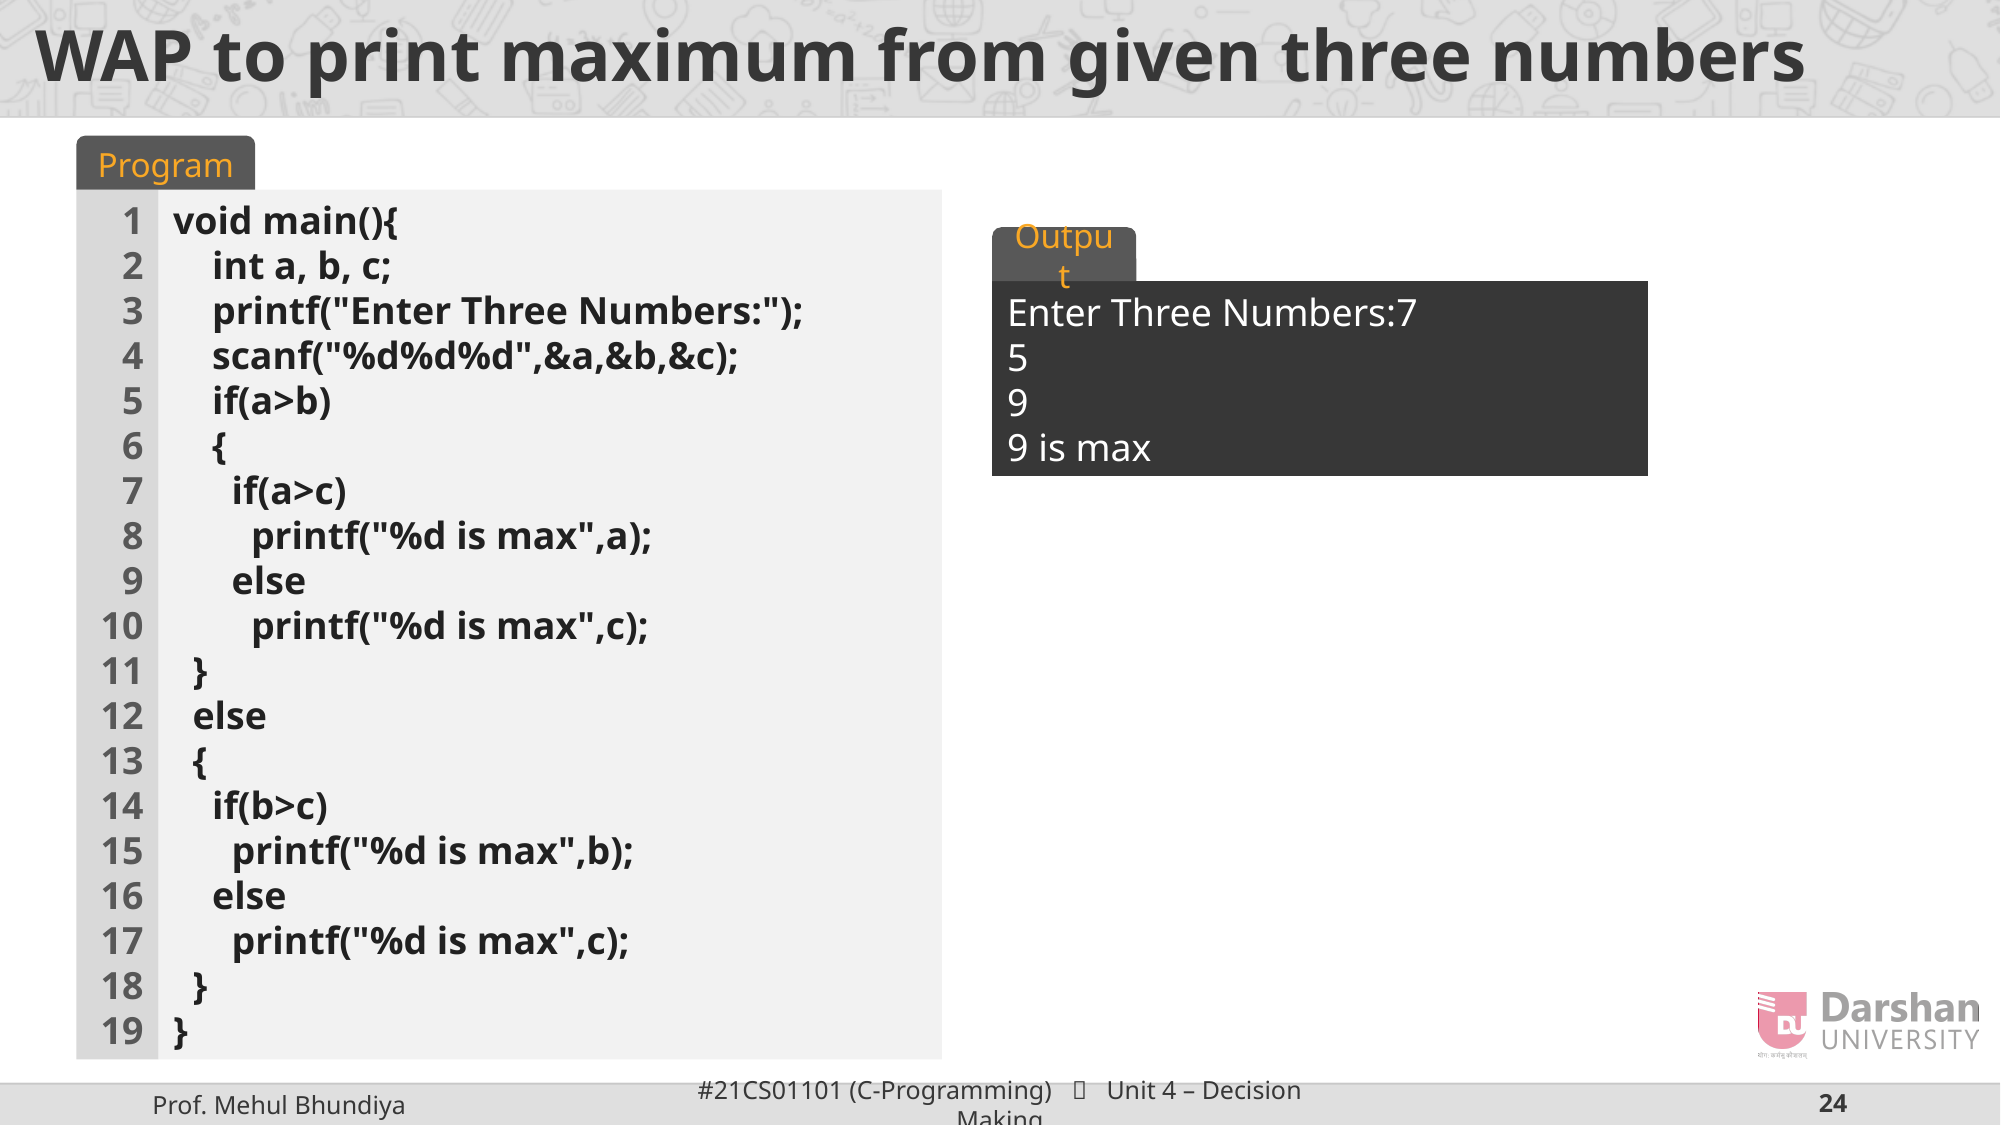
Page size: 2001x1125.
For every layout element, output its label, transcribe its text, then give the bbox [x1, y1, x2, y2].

text_box Enter Three Numbers:7 5 9 9 is max [992, 281, 1648, 476]
text_box Program [75, 134, 257, 191]
text_box 1 2 3 4 5 6 7 8 9 10 11 12 13 14 15 16 17 18 19 [76, 191, 159, 1060]
title WAP to print maximum from given three numbers [0, 0, 2000, 117]
text_box Output [991, 226, 1138, 283]
text_box void main(){ int a, b, c; printf("Enter Three Numbers:"); scanf("%d%d%d",&a,&b,&c); if(a>b) { if(a>c) printf("%d is max",a); else printf("%d is max",c); } else { if(b>c) printf("%d is max",b); else printf("%d is max",c); } } [159, 189, 942, 1060]
